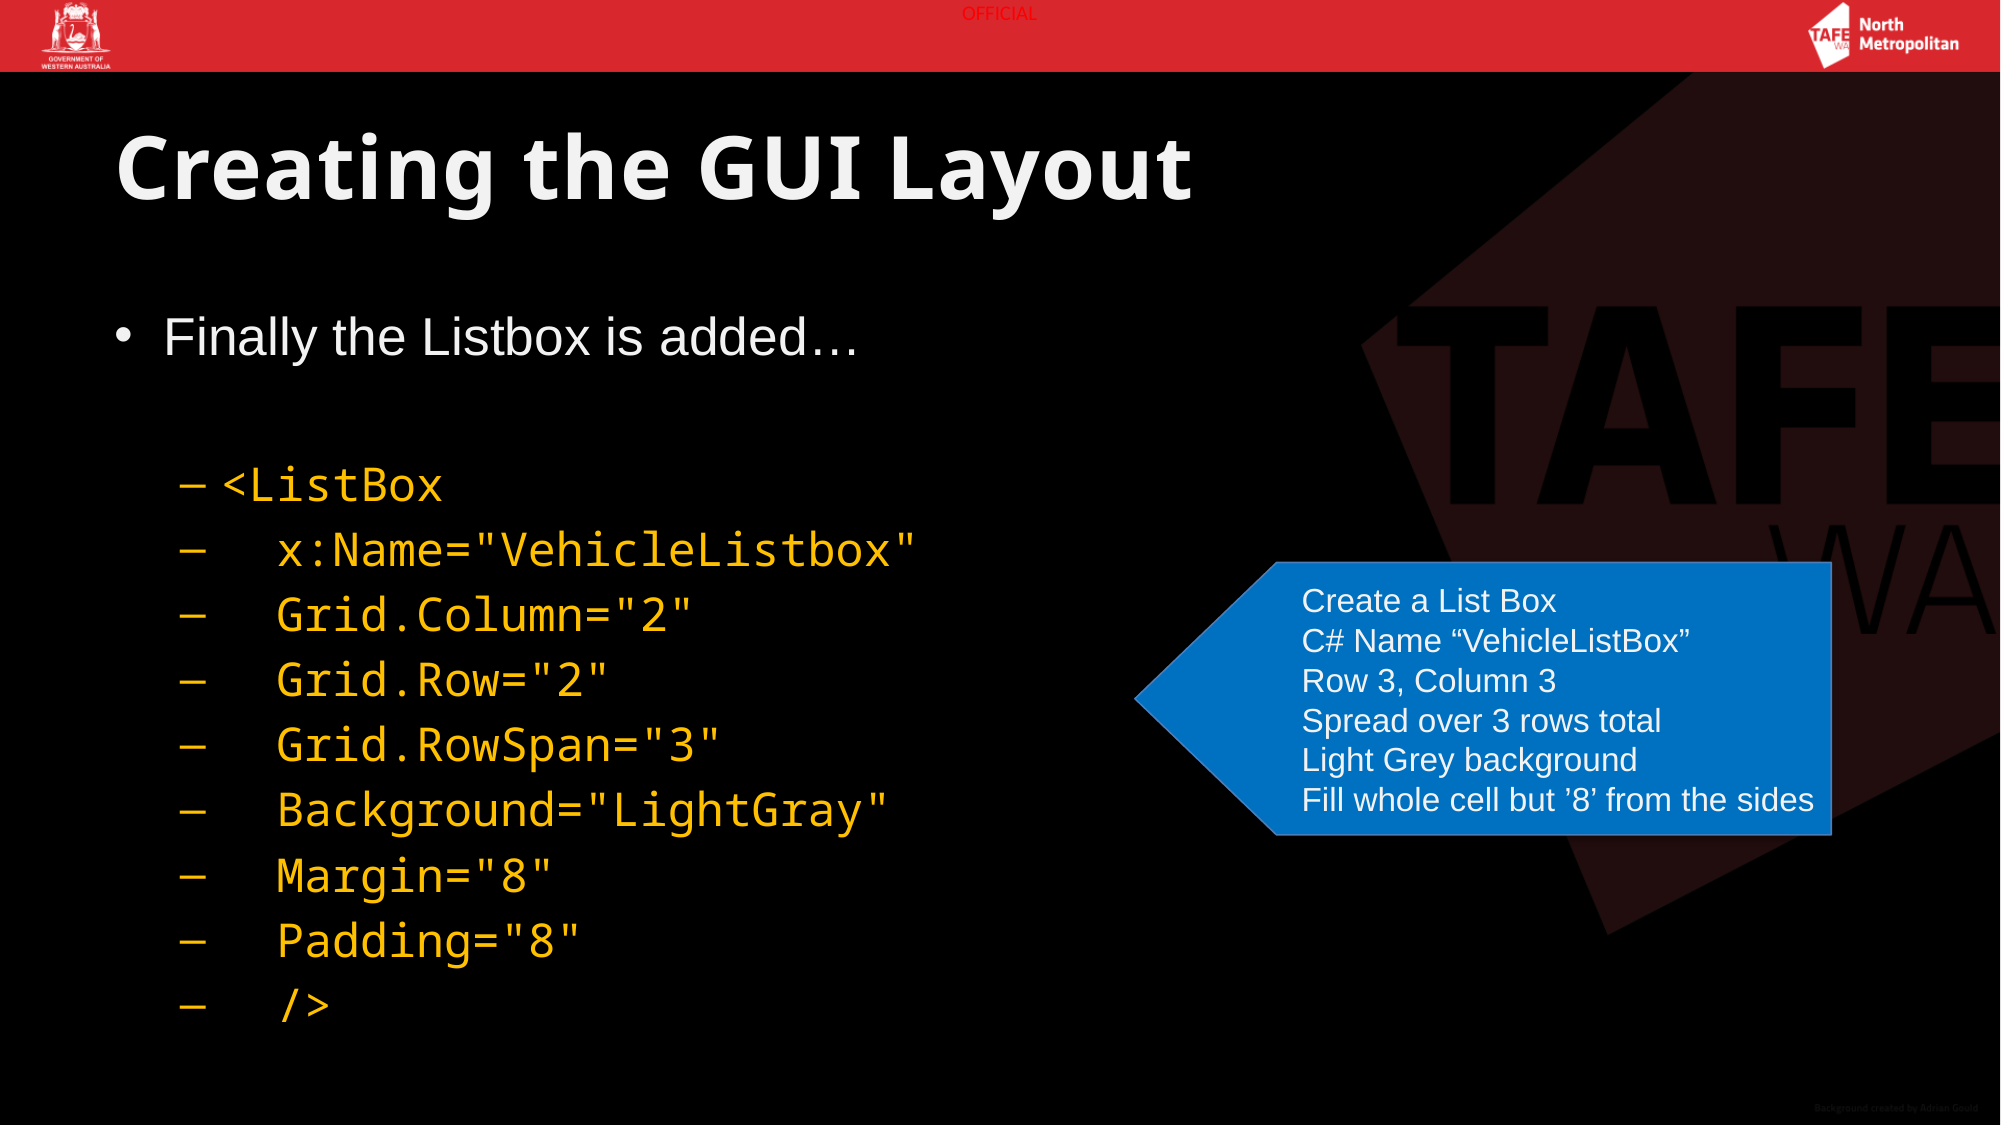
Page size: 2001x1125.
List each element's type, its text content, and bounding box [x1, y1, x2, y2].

title Creating the GUI Layout [99, 82, 1900, 247]
list Finally the Listbox is added… <ListBox x:Name="VehicleListbox" Grid.Column="2" Grid.Row="2" Grid.RowSpan="3" Background="LightGray" Margin="8" Padding="8" /> [99, 294, 1900, 1043]
picture [0, 0, 2001, 1125]
text_box Create a List Box C# Name “VehicleListBox” Row 3, Column 3 Spread over 3 rows total Light Grey background Fill whole cell but ’8’ from the sides [1134, 561, 1833, 836]
